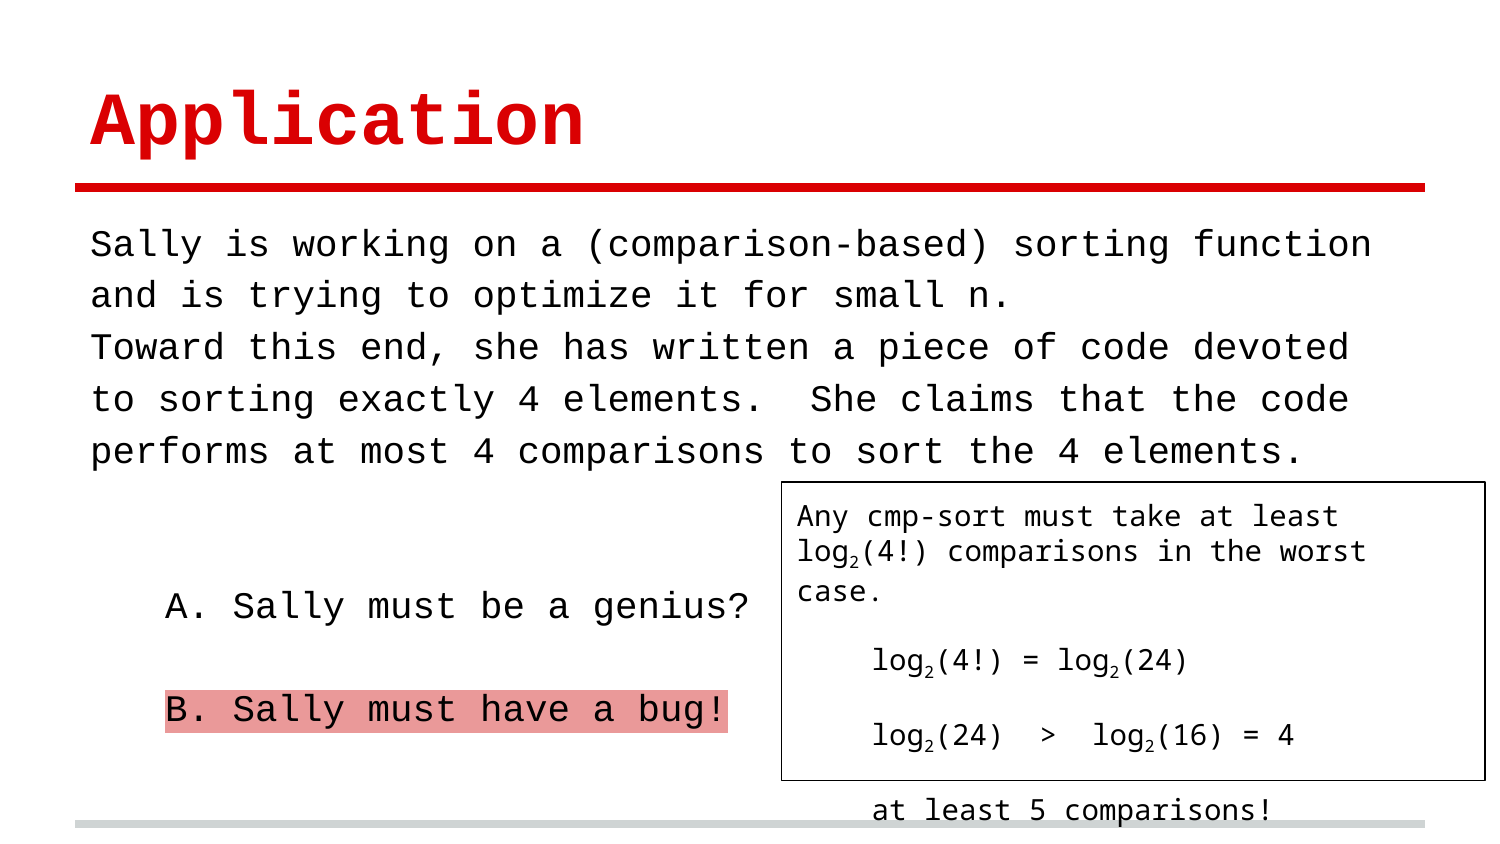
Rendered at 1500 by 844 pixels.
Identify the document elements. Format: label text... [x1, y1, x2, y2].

list Sally is working on a (comparison-based) sorting function and is trying to optimize it for small n. Toward this end, she has written a piece of code devoted to sorting exactly 4 elements. She claims that the code performs at most 4 comparisons to sort the 4 elements. A. Sally must be a genius? B. Sally must have a bug! [75, 196, 1425, 808]
title Application [75, 33, 1425, 175]
text_box Any cmp-sort must take at least log2(4!) comparisons in the worst case. log2(4!) = log2(24) log2(24) > log2(16) = 4 at least 5 comparisons! [781, 482, 1485, 781]
